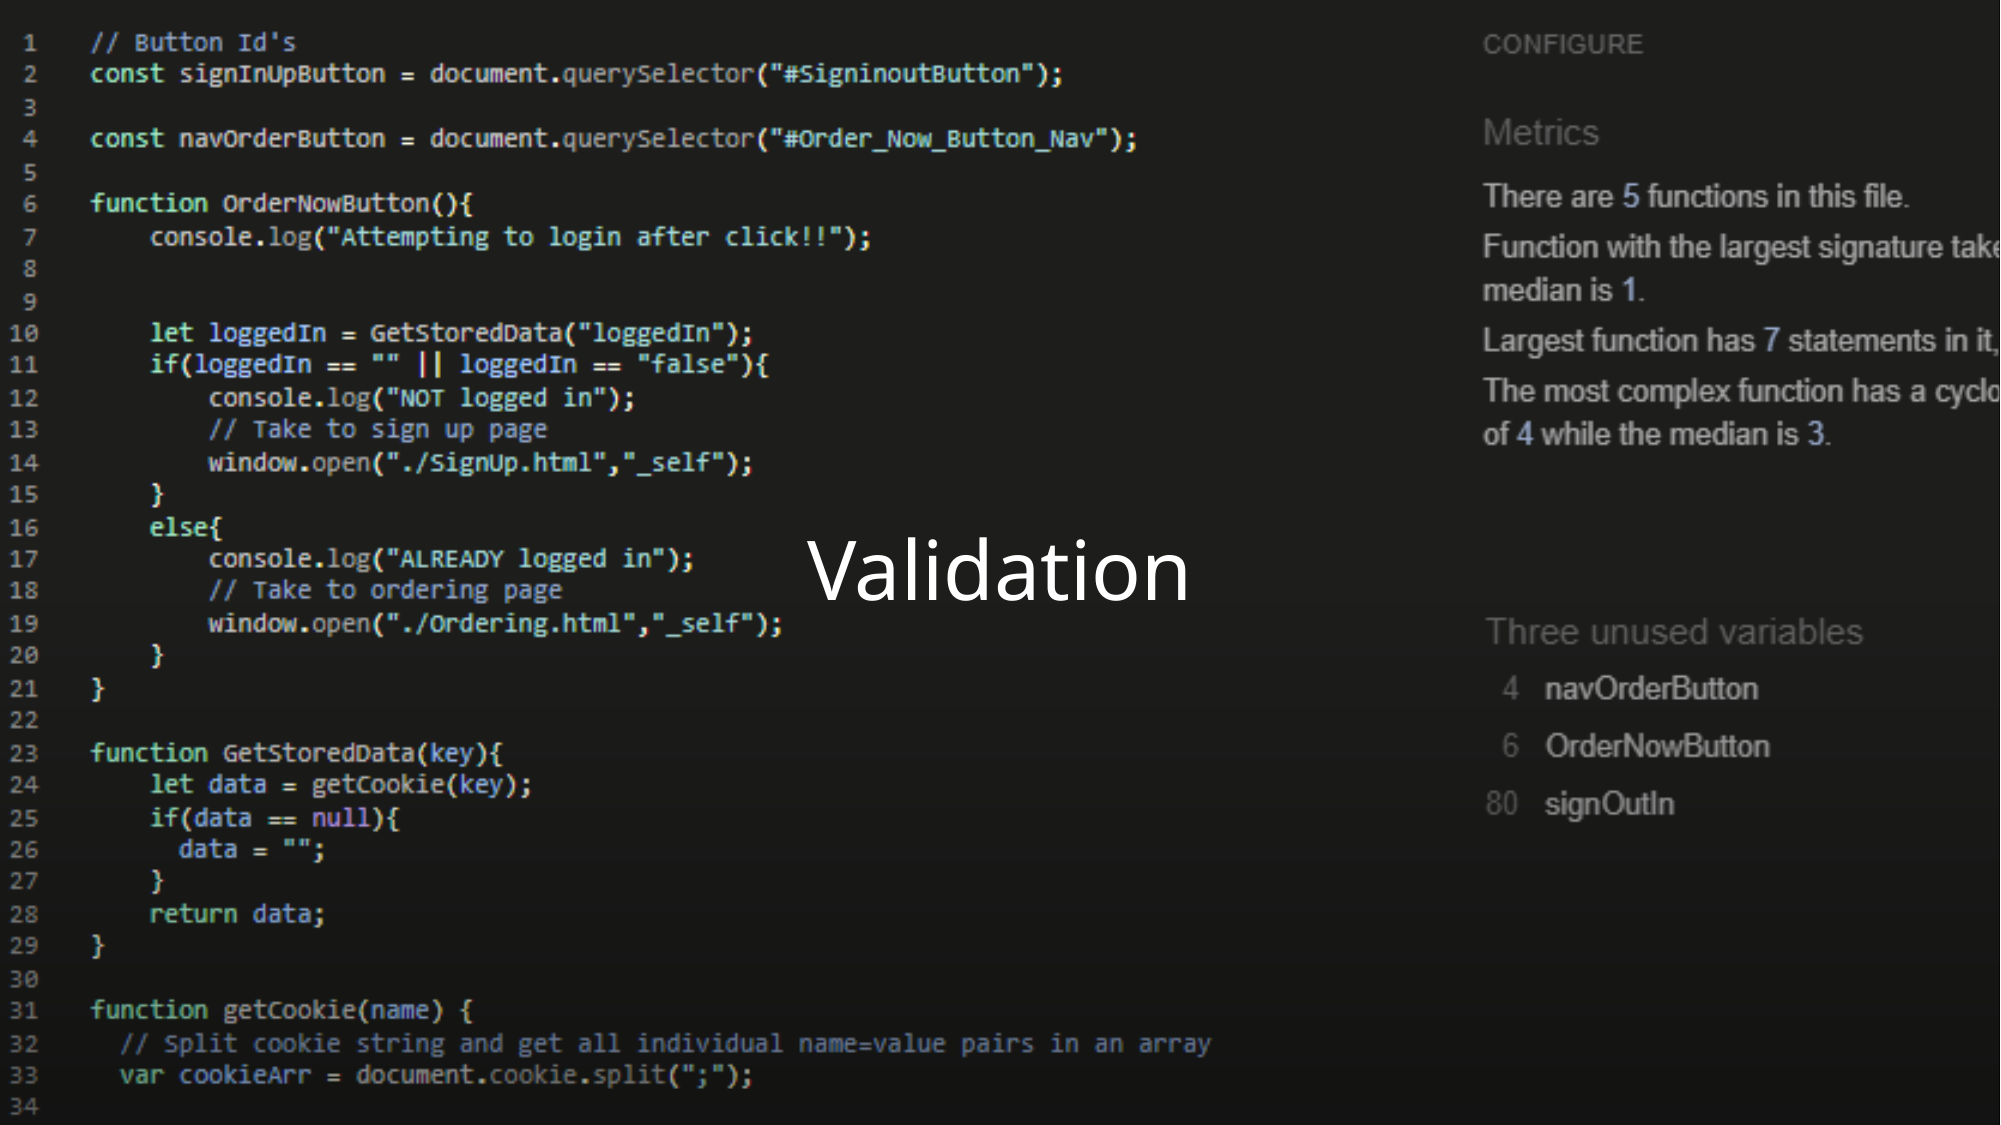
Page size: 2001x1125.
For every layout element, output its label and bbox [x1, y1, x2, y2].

list [0, 0, 2000, 1125]
